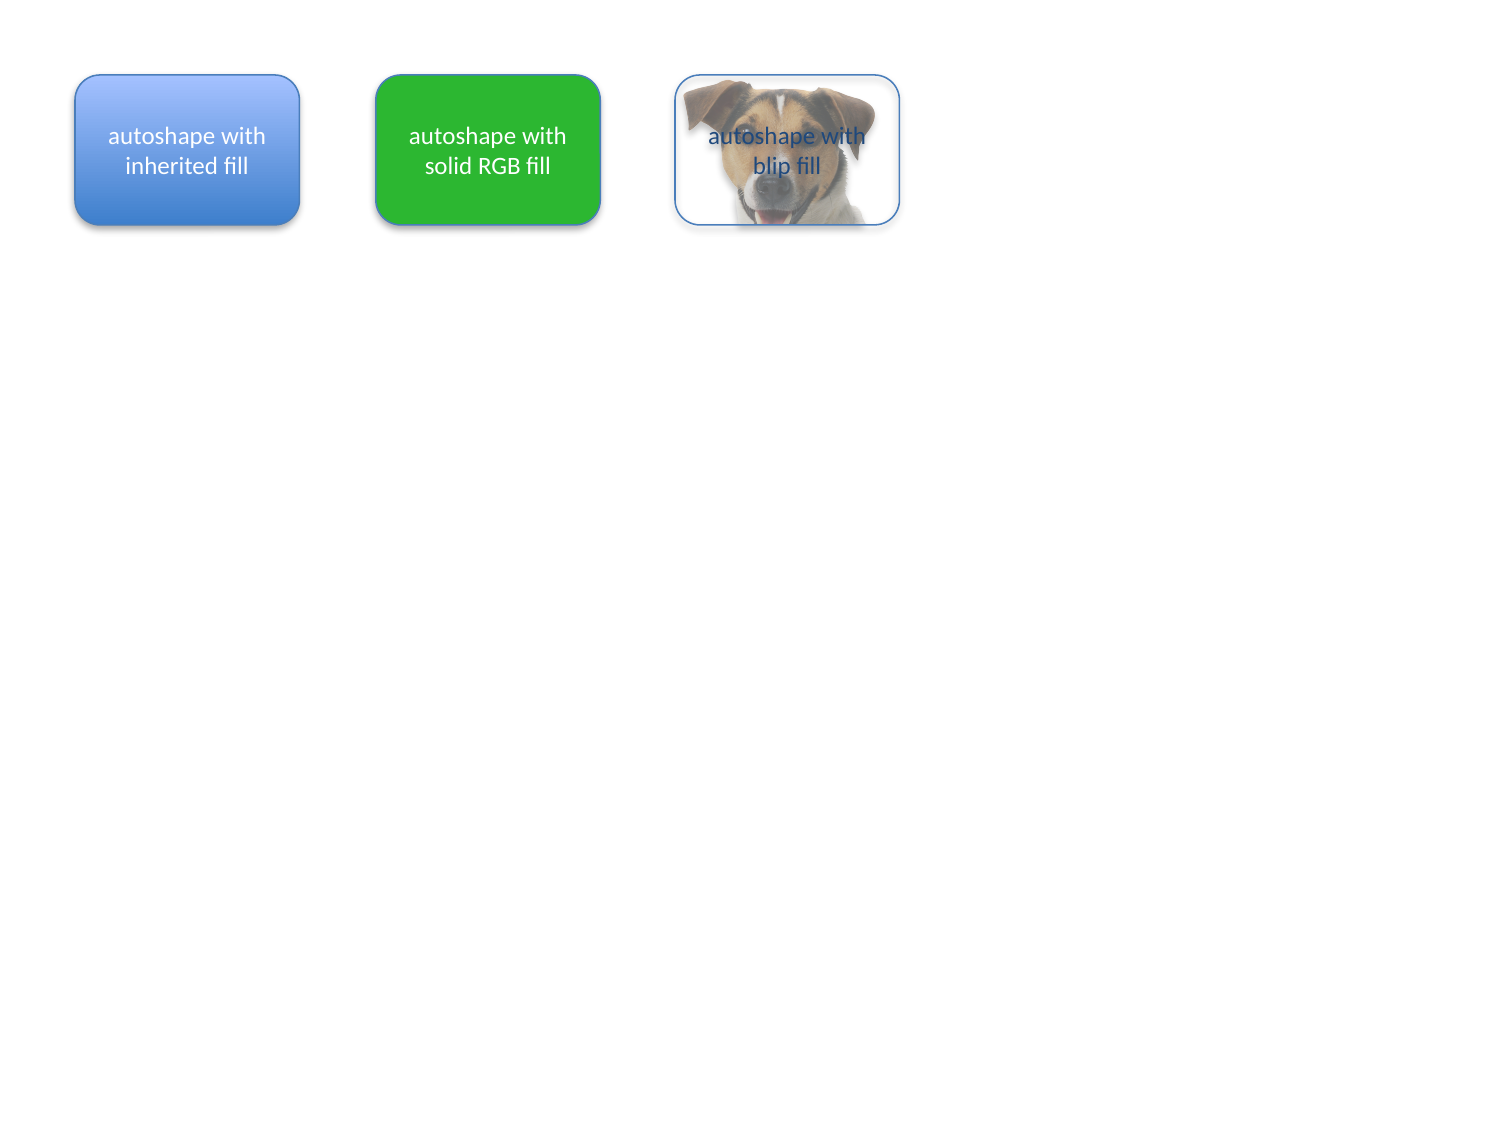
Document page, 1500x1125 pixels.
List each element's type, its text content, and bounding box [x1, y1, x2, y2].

text_box autoshape with solid RGB fill [375, 74, 602, 226]
text_box autoshape with blip fill [674, 74, 901, 226]
text_box autoshape with inherited fill [74, 74, 301, 226]
